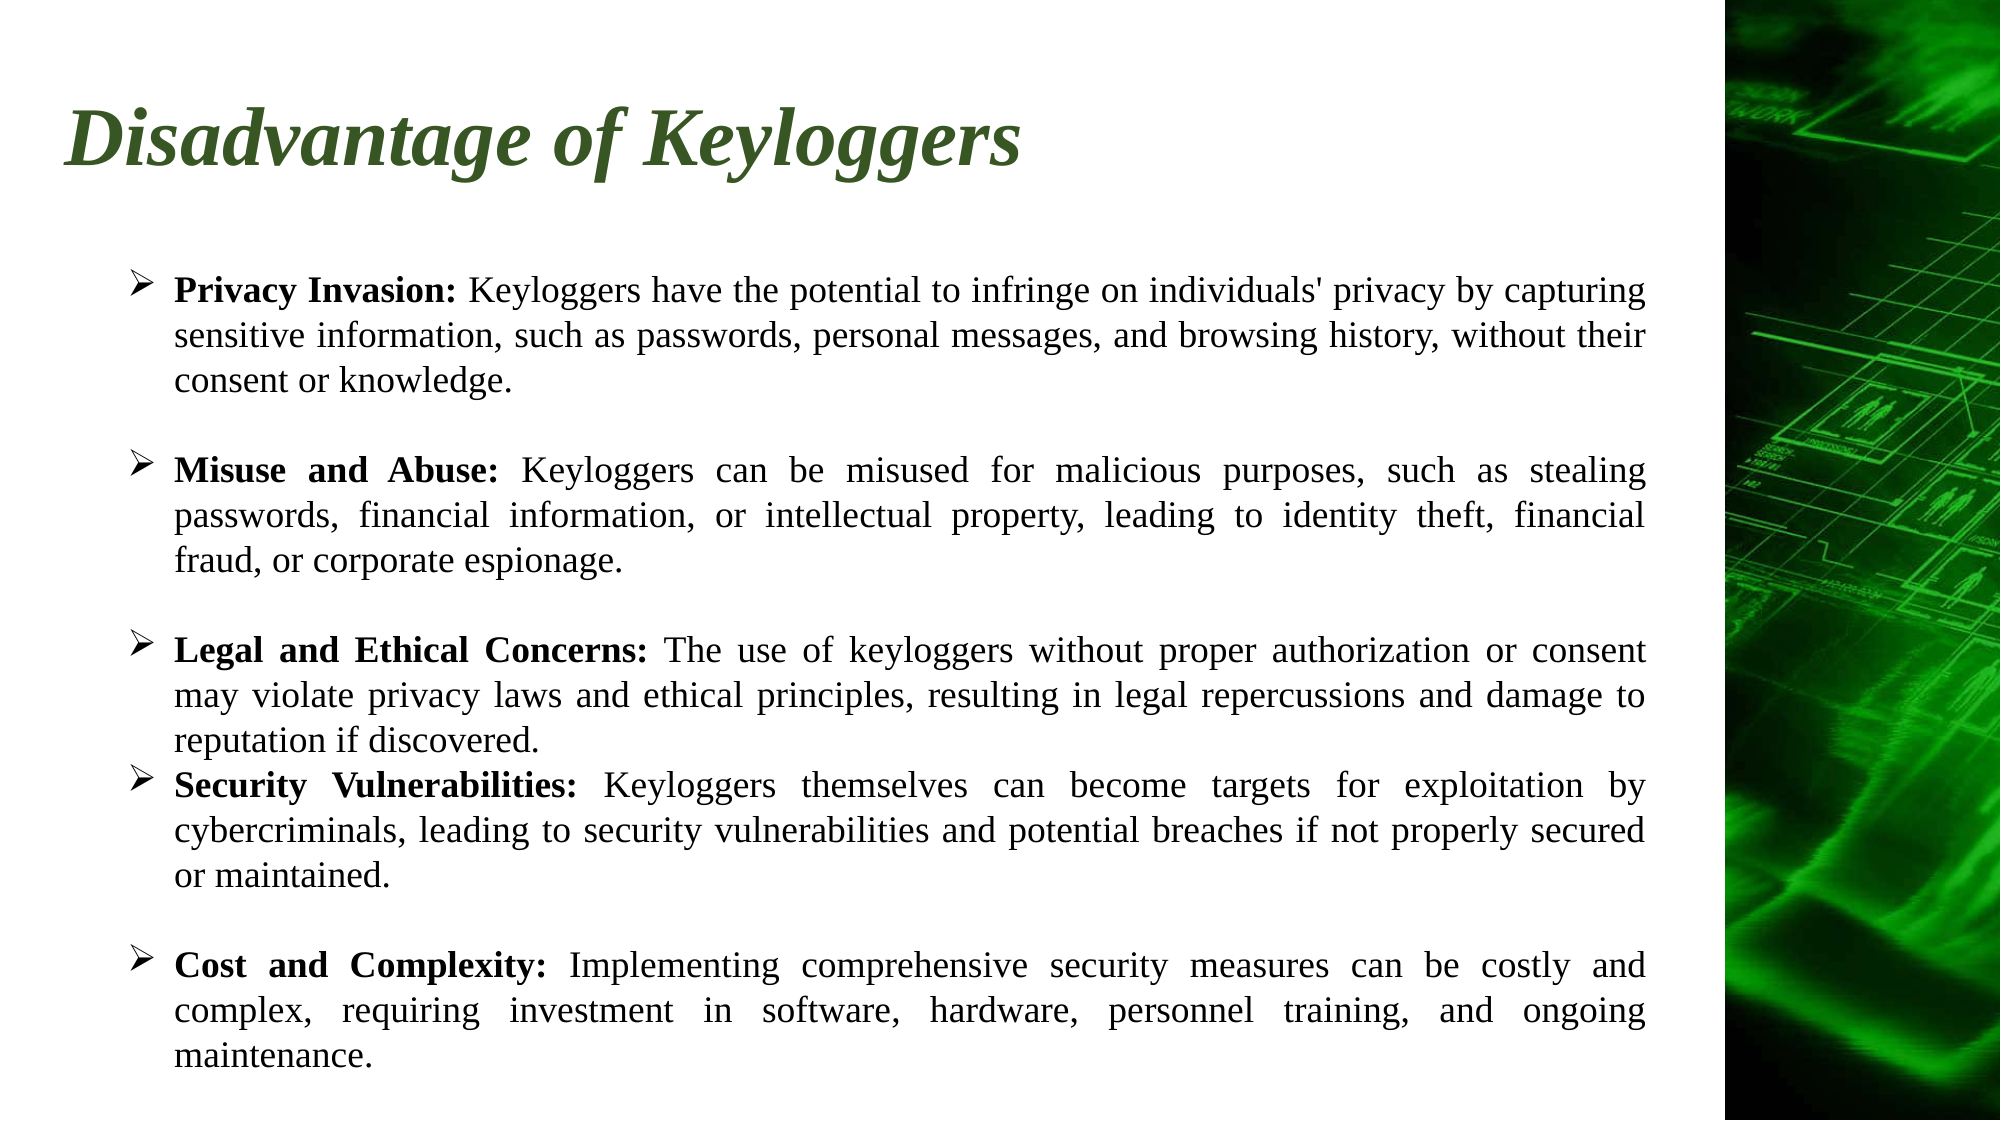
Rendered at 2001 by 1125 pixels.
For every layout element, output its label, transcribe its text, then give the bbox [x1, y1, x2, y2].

text_box Privacy Invasion: Keyloggers have the potential to infringe on individuals' privacy by capturing sensitive information, such as passwords, personal messages, and browsing history, without their consent or knowledge. Misuse and Abuse: Keyloggers can be misused for malicious purposes, such as stealing passwords, financial information, or intellectual property, leading to identity theft, financial fraud, or corporate espionage. Legal and Ethical Concerns: The use of keyloggers without proper authorization or consent may violate privacy laws and ethical principles, resulting in legal repercussions and damage to reputation if discovered. Security Vulnerabilities: Keyloggers themselves can become targets for exploitation by cybercriminals, leading to security vulnerabilities and potential breaches if not properly secured or maintained. Cost and Complexity: Implementing comprehensive security measures can be costly and complex, requiring investment in software, hardware, personnel training, and ongoing maintenance. [112, 212, 1663, 1083]
picture [1724, 0, 2000, 1125]
text_box Disadvantage of Keyloggers [50, 75, 1138, 190]
